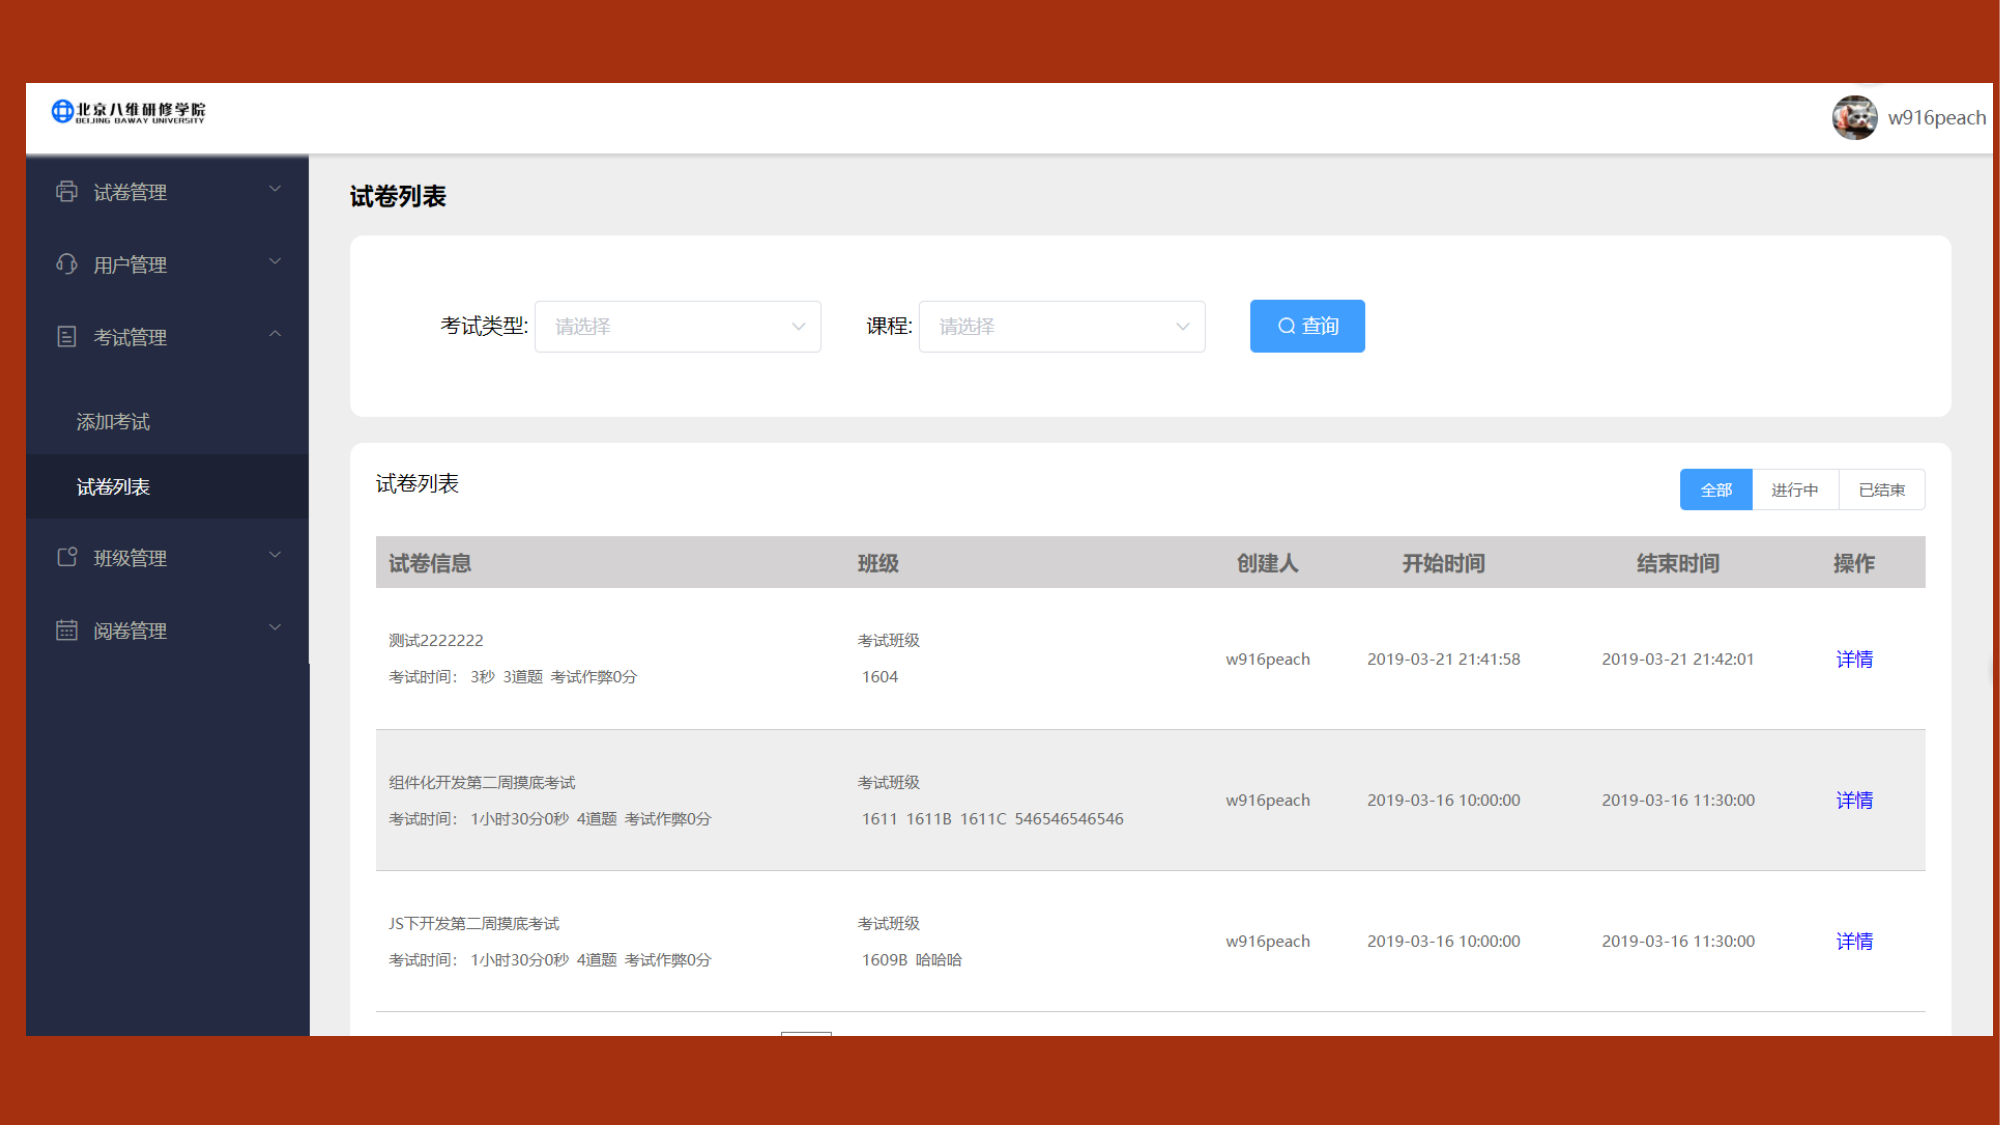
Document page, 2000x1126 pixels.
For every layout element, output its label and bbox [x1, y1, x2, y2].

picture [26, 83, 1994, 1036]
